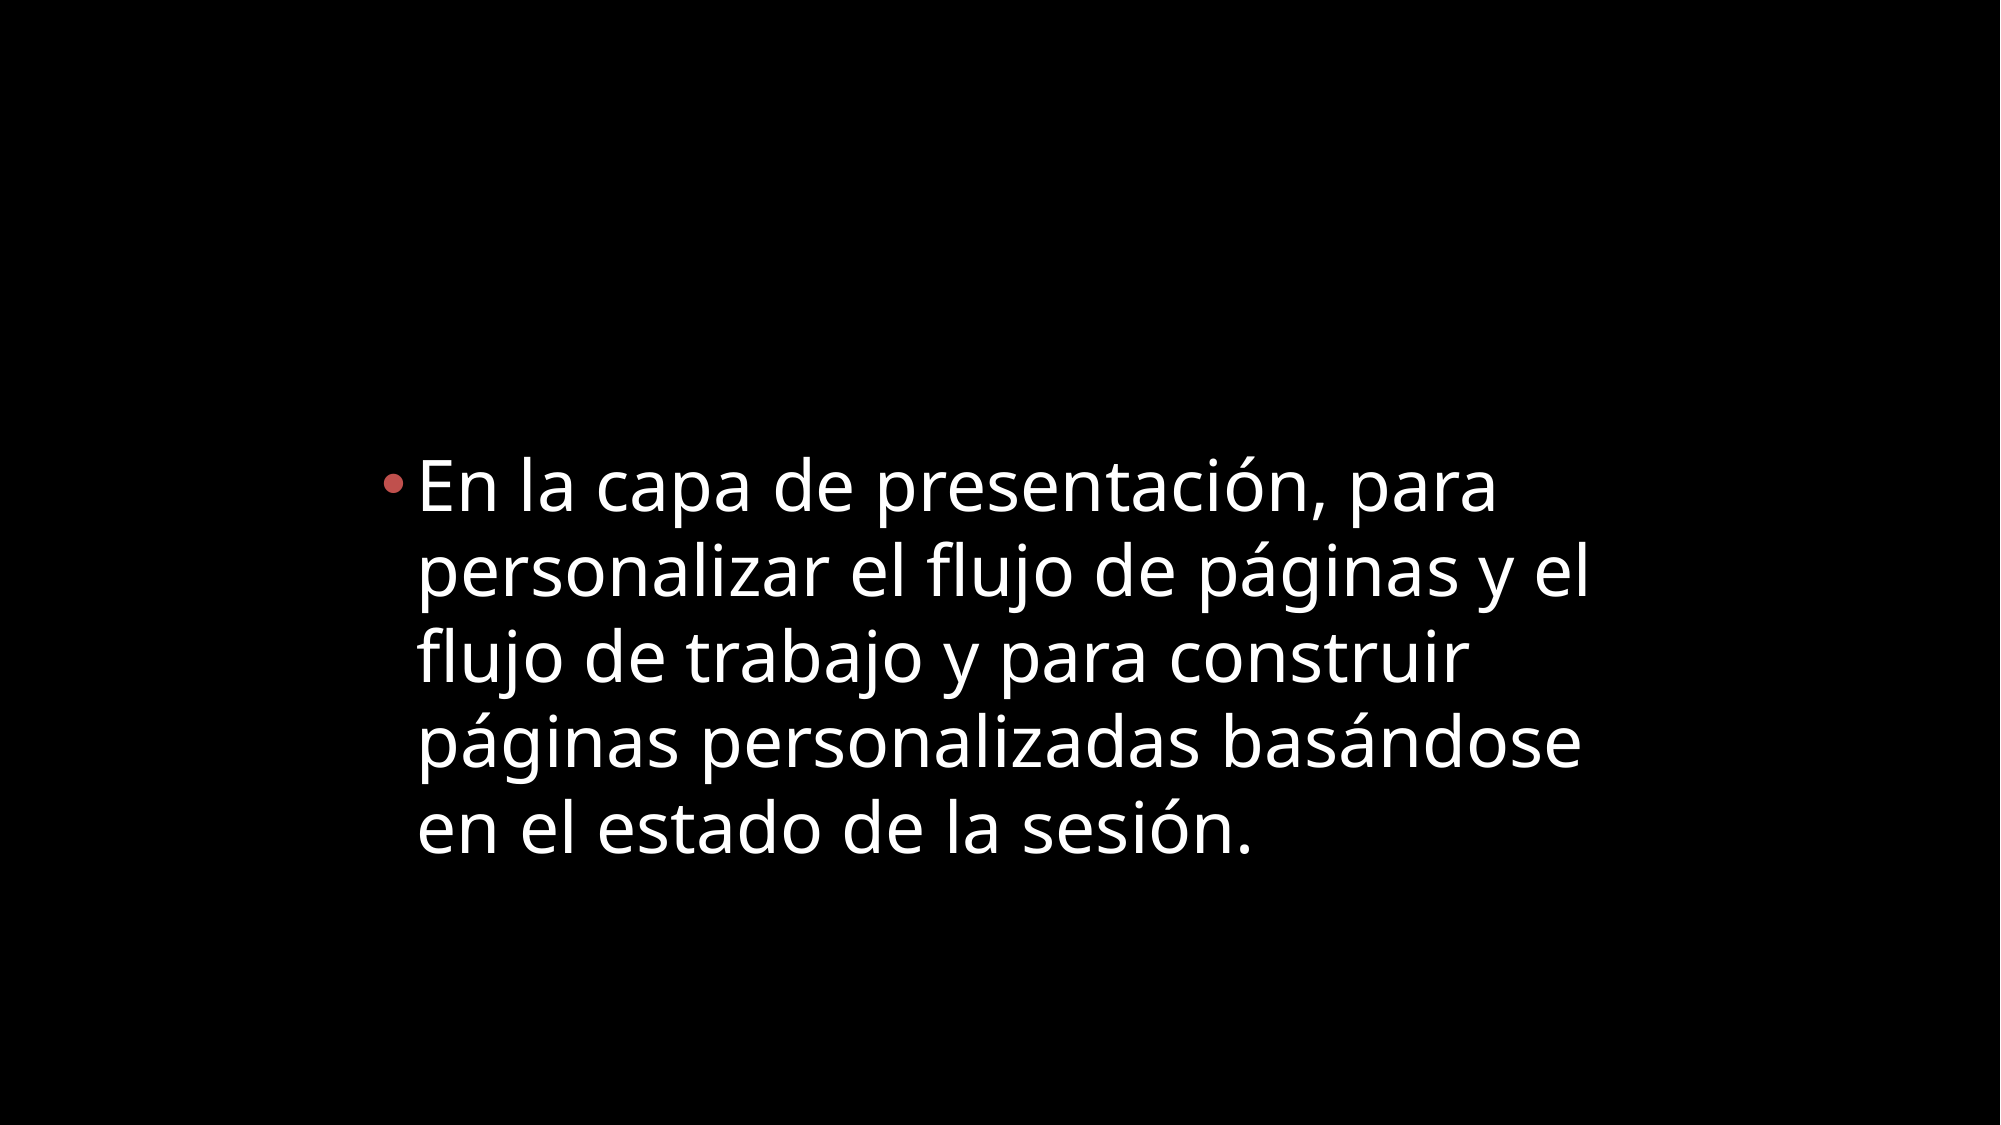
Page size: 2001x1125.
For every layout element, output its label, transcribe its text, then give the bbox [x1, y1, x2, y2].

list En la capa de presentación, para personalizar el flujo de páginas y el flujo de trabajo y para construir páginas personalizadas basándose en el estado de la sesión. [366, 432, 1634, 942]
